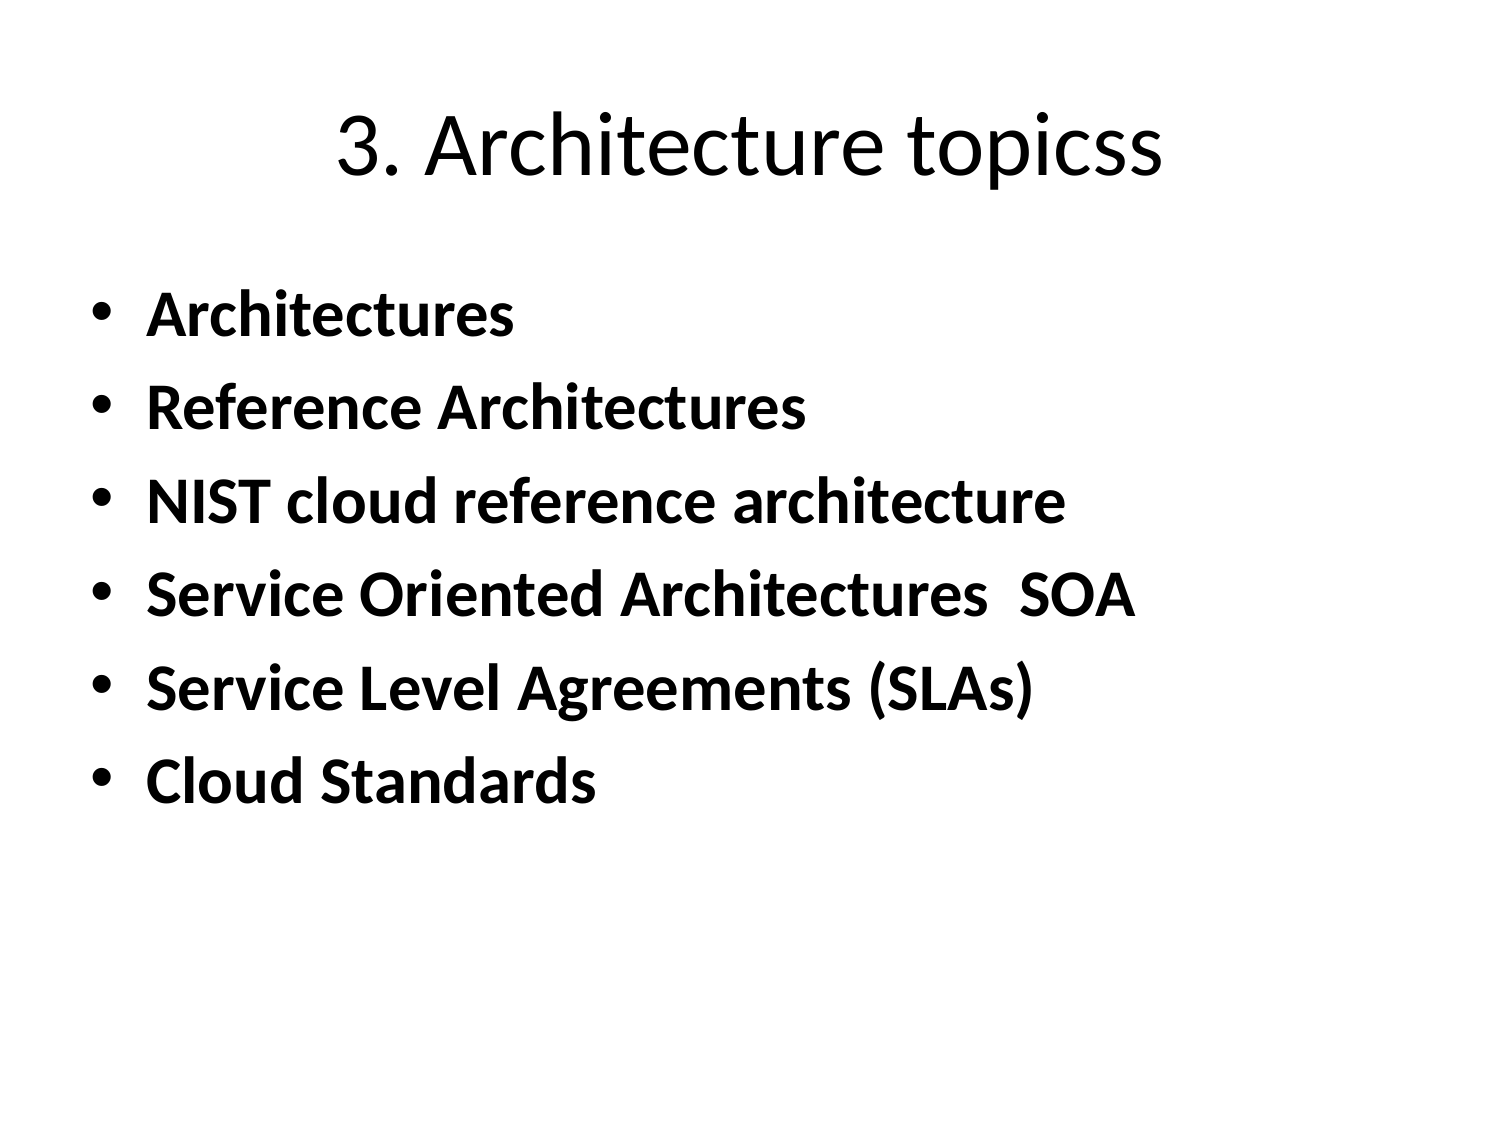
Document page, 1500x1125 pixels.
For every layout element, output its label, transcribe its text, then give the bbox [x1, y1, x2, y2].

list Architectures Reference Architectures NIST cloud reference architecture Service Oriented Architectures SOA Service Level Agreements (SLAs) Cloud Standards [75, 262, 1425, 1005]
title 3. Architecture topicss [75, 45, 1425, 233]
